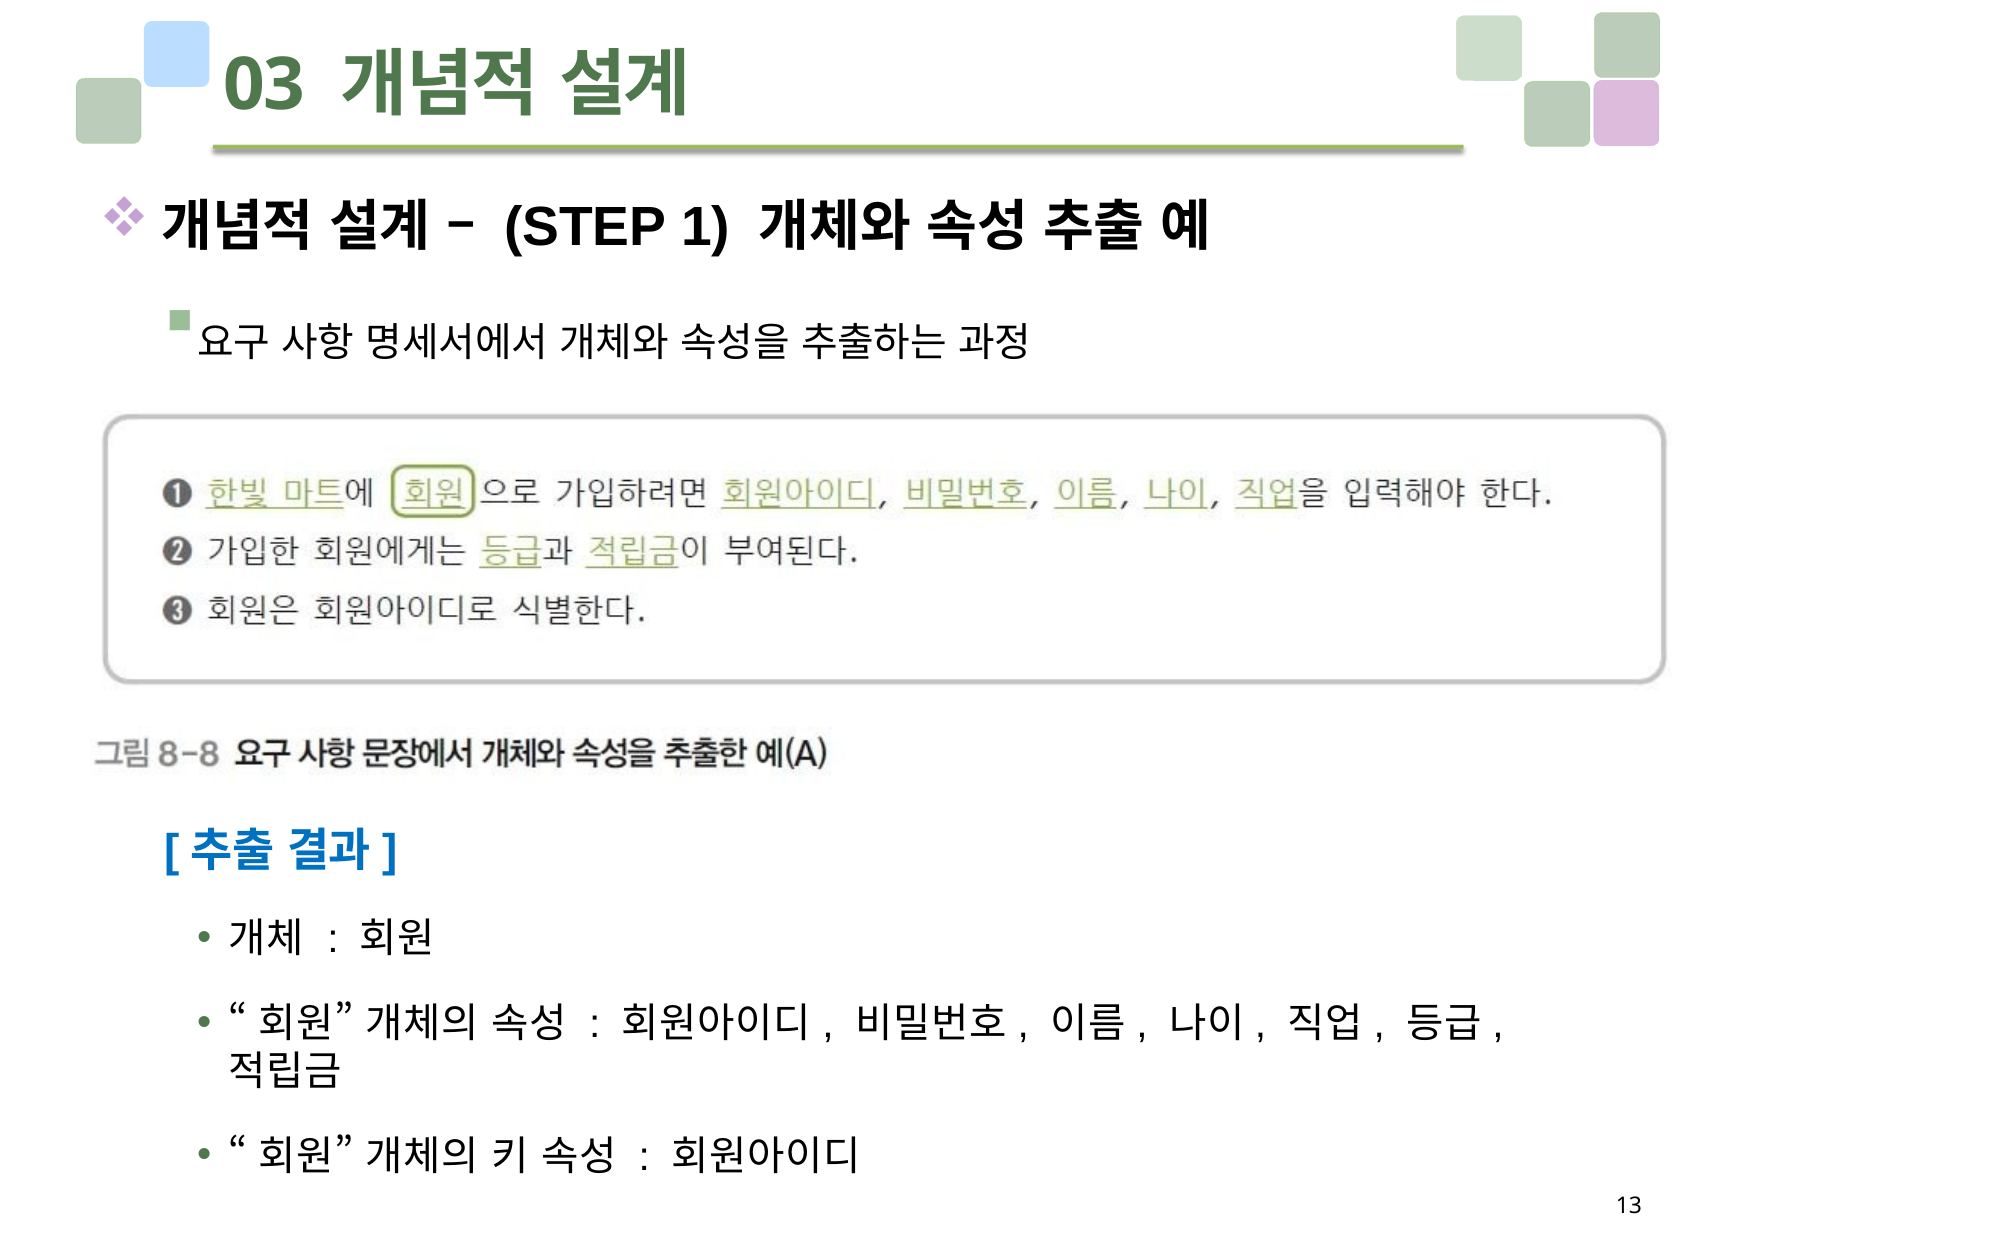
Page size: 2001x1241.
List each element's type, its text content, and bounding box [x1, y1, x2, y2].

title 03 개념적 설계 [221, 34, 701, 150]
picture [1594, 12, 1661, 78]
picture [1524, 80, 1591, 147]
text_box [90, 410, 1672, 783]
picture [701, 142, 1469, 159]
text_box 개념적 설계 – (STEP 1) 개체와 속성 추출 예 요구 사항 명세서에서 개체와 속성을 추출하는 과정 [97, 150, 1243, 371]
picture [75, 77, 142, 144]
picture [208, 142, 221, 150]
picture [1593, 80, 1660, 146]
picture [1456, 15, 1523, 81]
text_box 13 [1611, 1195, 1647, 1222]
picture [143, 21, 210, 87]
text_box [추출 결과] 개체 : 회원 “회원” 개체의 속성 : 회원아이디, 비밀번호, 이름, 나이, 직업, 등급, 적립금 “회원” 개체의 키 속성 : 회원아이디 [162, 818, 1570, 1179]
